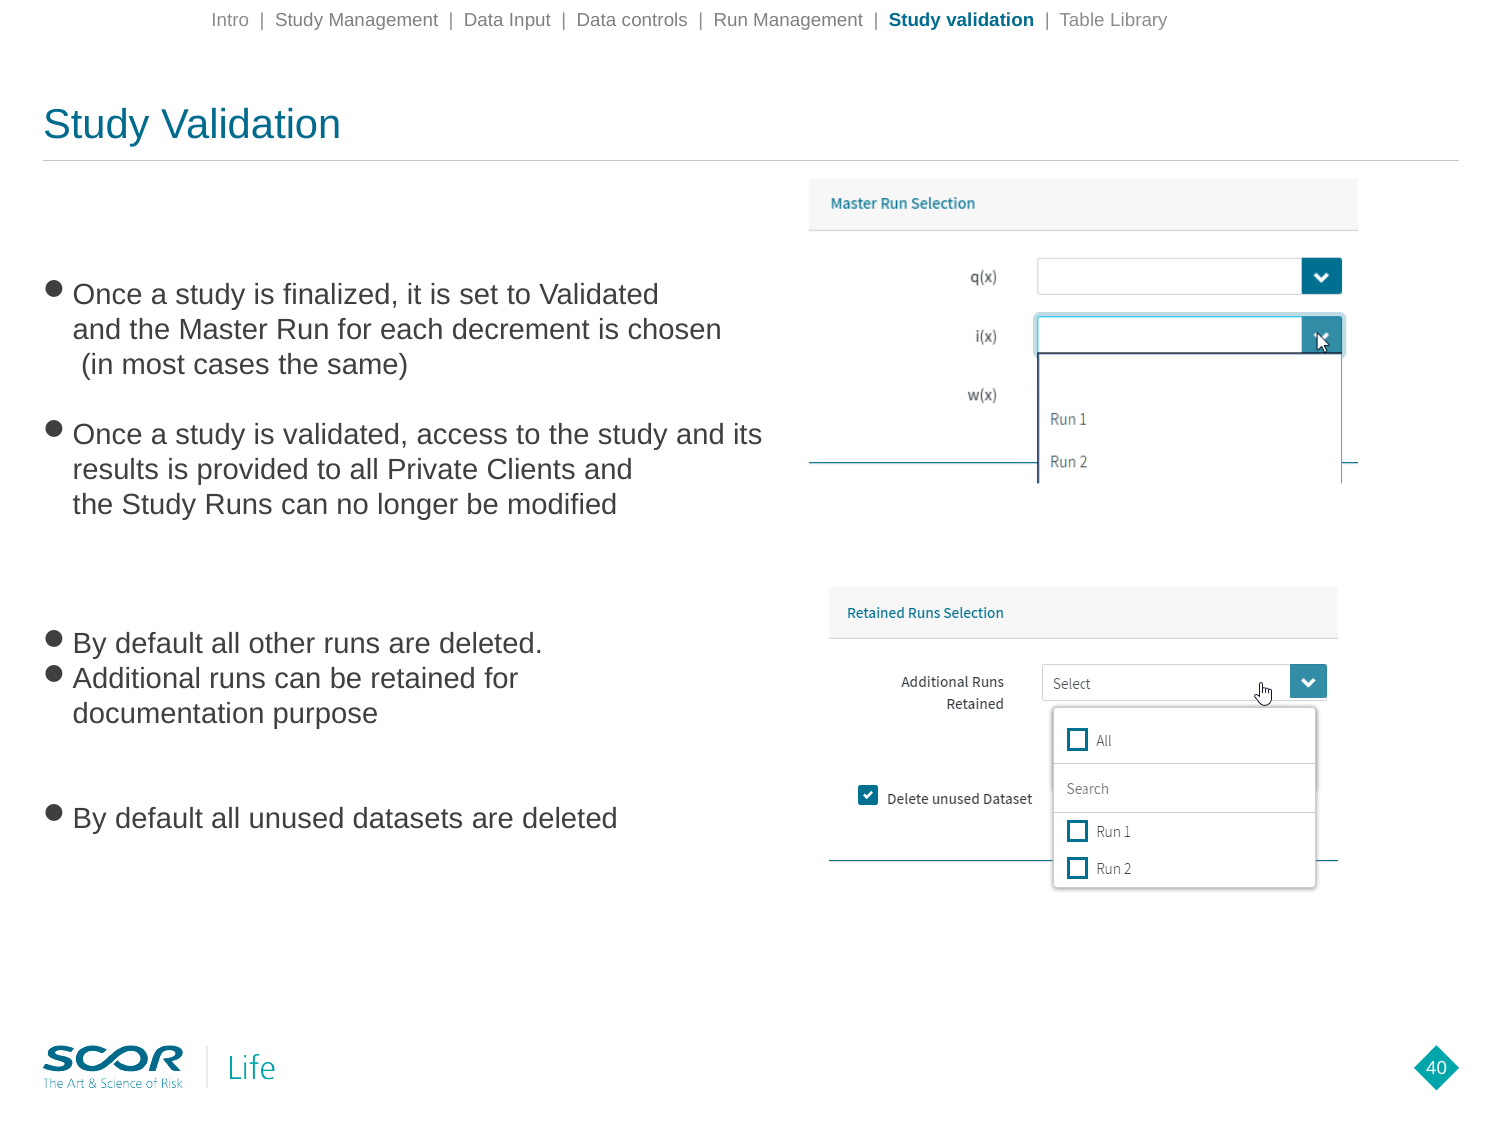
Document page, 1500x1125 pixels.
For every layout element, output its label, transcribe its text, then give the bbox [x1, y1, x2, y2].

text_box Intro | Study Management | Data Input | Data controls | Run Management | Study validation | Table Library [211, 7, 1176, 43]
picture [29, 1026, 396, 1108]
picture [829, 587, 1338, 895]
list Once a study is finalized, it is set to Validated and the Master Run for each decrement is chosen (in most cases the same) Once a study is validated, access to the study and its results is provided to all Private Clients and the Study Runs can no longer be modified By default all other runs are deleted. Additional runs can be retained for documentation purpose By default all unused datasets are deleted [43, 205, 1461, 998]
title Study Validation [43, 81, 1459, 148]
picture [809, 179, 1358, 494]
